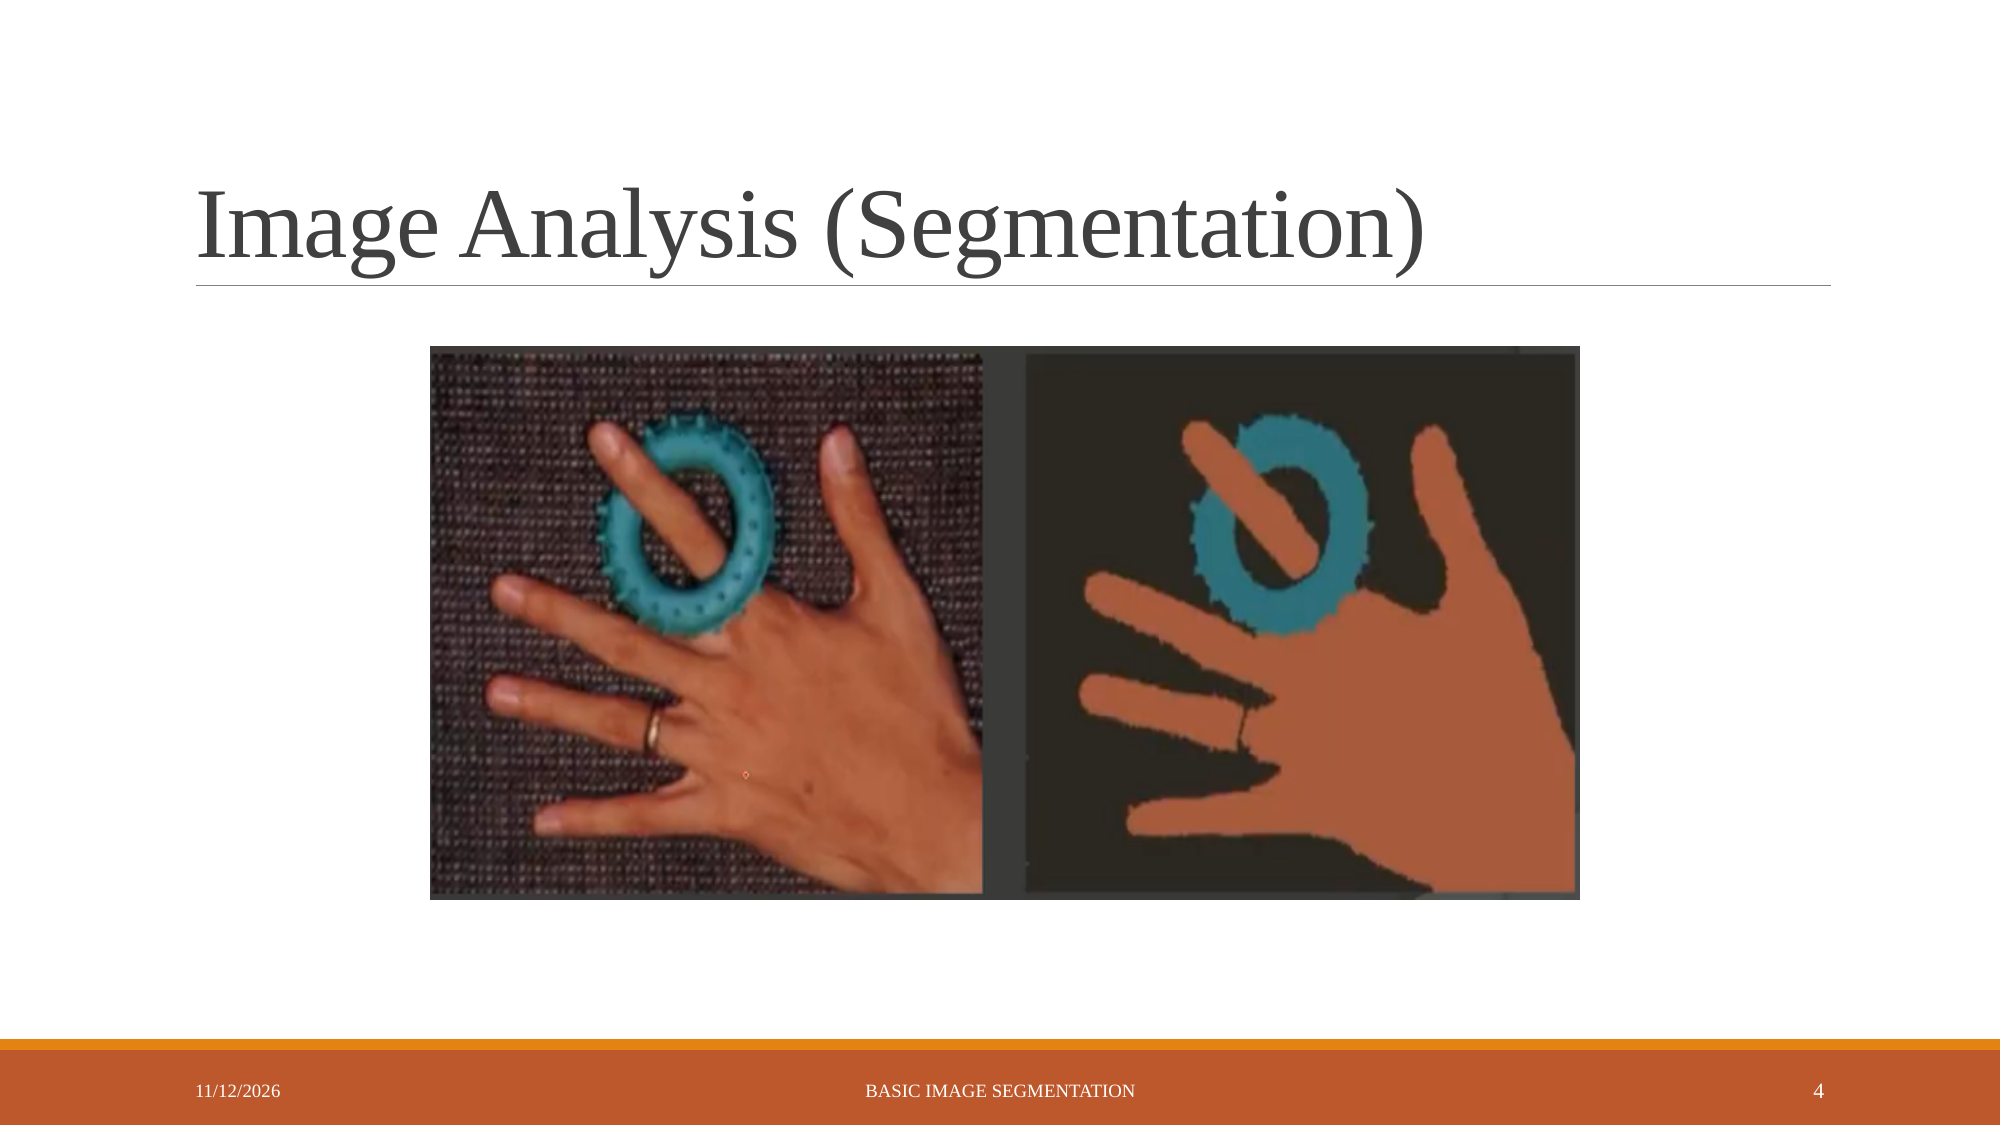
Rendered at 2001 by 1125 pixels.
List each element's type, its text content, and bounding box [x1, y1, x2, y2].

title Image Analysis (Segmentation) [180, 47, 1830, 285]
slide_number 4 [1624, 1059, 1840, 1120]
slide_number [180, 1059, 586, 1120]
footer Basic Image Segmentation [604, 1059, 1396, 1120]
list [430, 345, 1580, 901]
